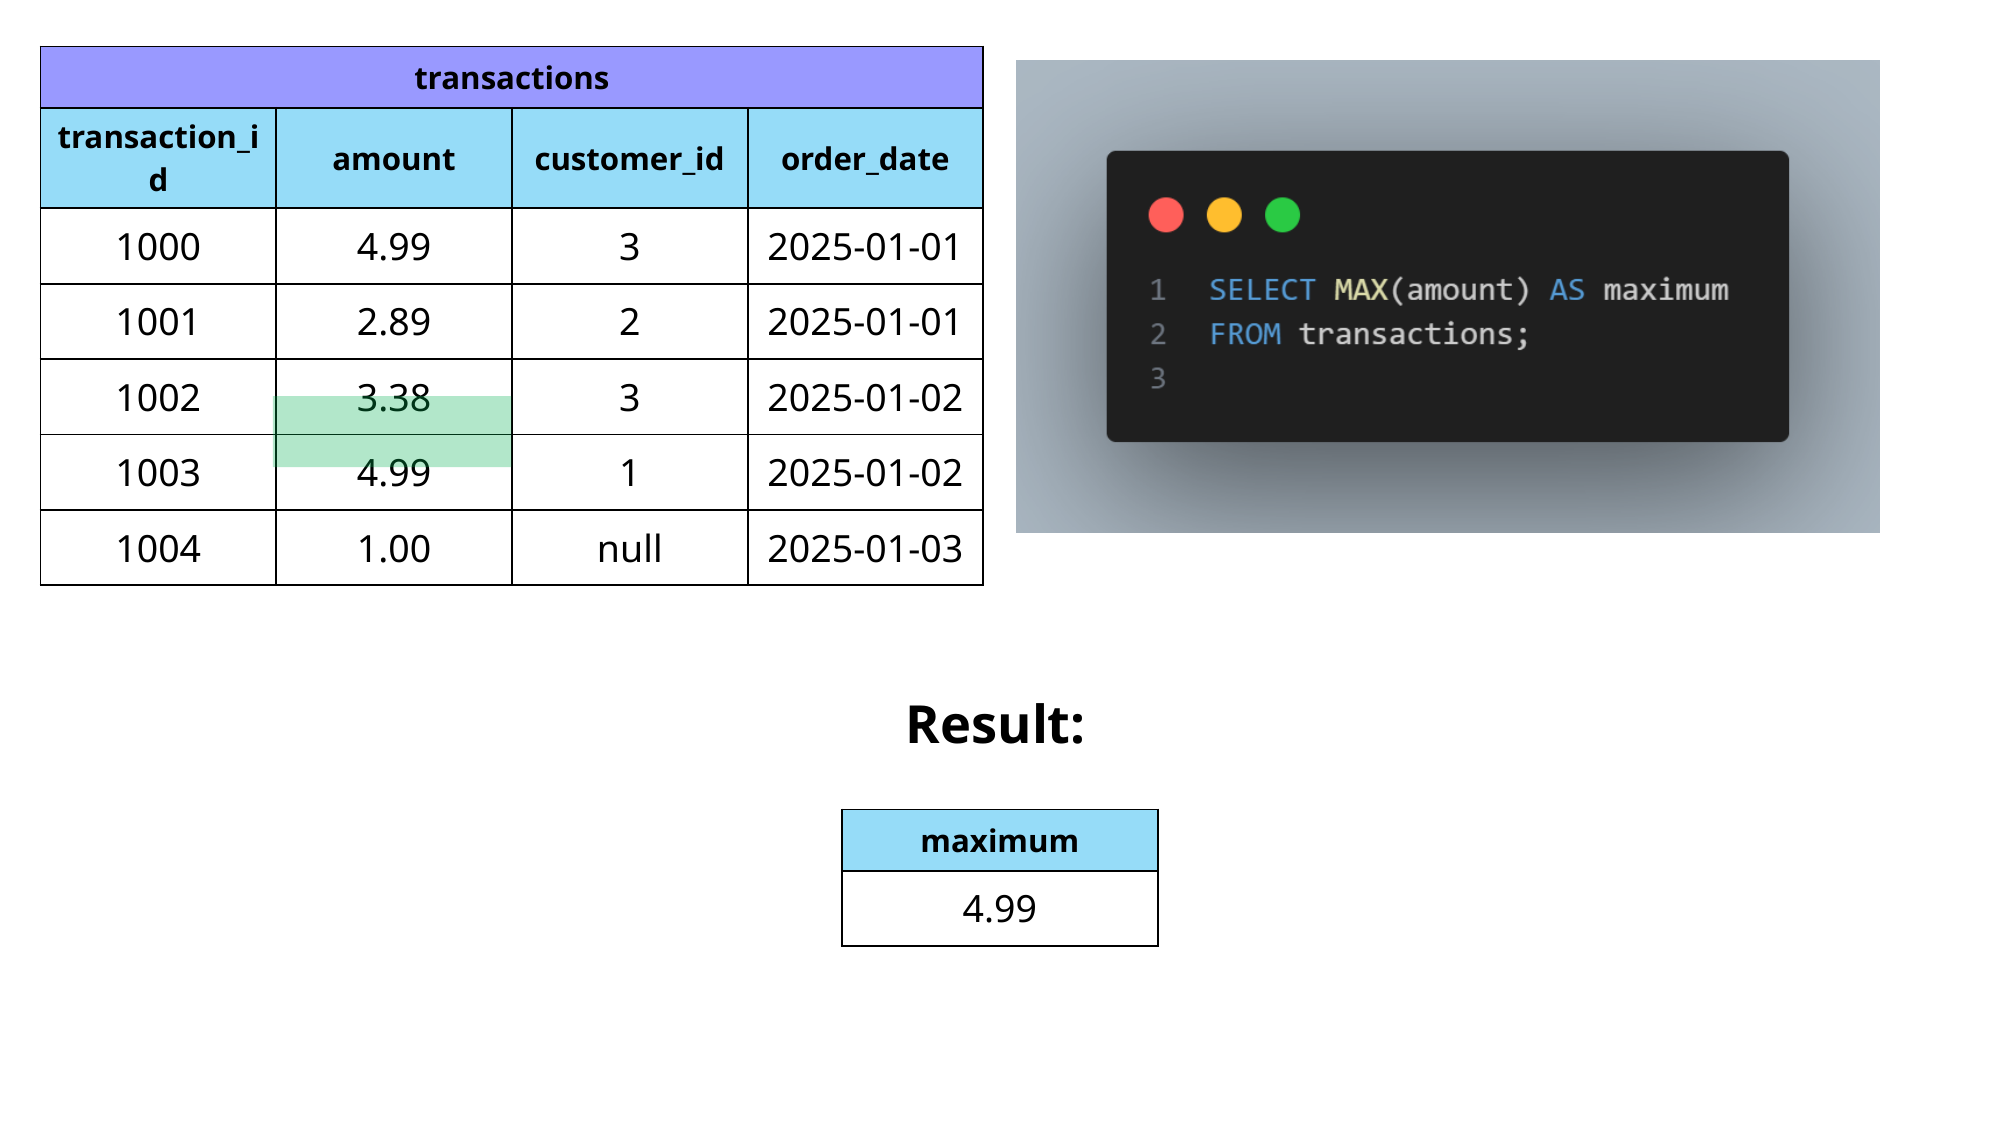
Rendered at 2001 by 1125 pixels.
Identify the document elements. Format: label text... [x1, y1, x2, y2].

table_cell 1004 [41, 511, 275, 584]
table_cell 2025-01-01 [749, 285, 982, 358]
table_cell amount [277, 109, 511, 207]
table_cell 1003 [41, 435, 275, 509]
table_cell order_date [749, 109, 982, 207]
table_cell 2025-01-03 [749, 511, 982, 584]
table_cell 2025-01-02 [749, 360, 982, 434]
table_cell 4.99 [277, 209, 511, 283]
table_cell 2025-01-02 [749, 435, 982, 509]
table_header maximum [843, 810, 1157, 870]
table_cell 1 [513, 435, 747, 509]
text_box [271, 394, 513, 469]
table_cell customer_id [513, 109, 747, 207]
table_cell 4.99 [277, 469, 511, 509]
table_cell 1001 [41, 285, 275, 358]
table_cell 1002 [41, 360, 275, 434]
table_cell 3 [513, 209, 747, 283]
table_cell null [513, 511, 747, 584]
table_cell 2 [513, 285, 747, 358]
table_cell 2025-01-01 [749, 209, 982, 283]
table_cell 2.89 [277, 285, 511, 358]
picture [1015, 59, 1881, 534]
table_cell 1.00 [277, 511, 511, 584]
table_cell transaction_id [41, 109, 275, 207]
table_cell 1000 [41, 209, 275, 283]
table_header transactions [41, 47, 982, 107]
table_cell 3.38 [277, 360, 511, 394]
table_cell 3 [513, 360, 747, 434]
table_cell 4.99 [843, 872, 1157, 945]
text_box Result: [891, 684, 1109, 765]
